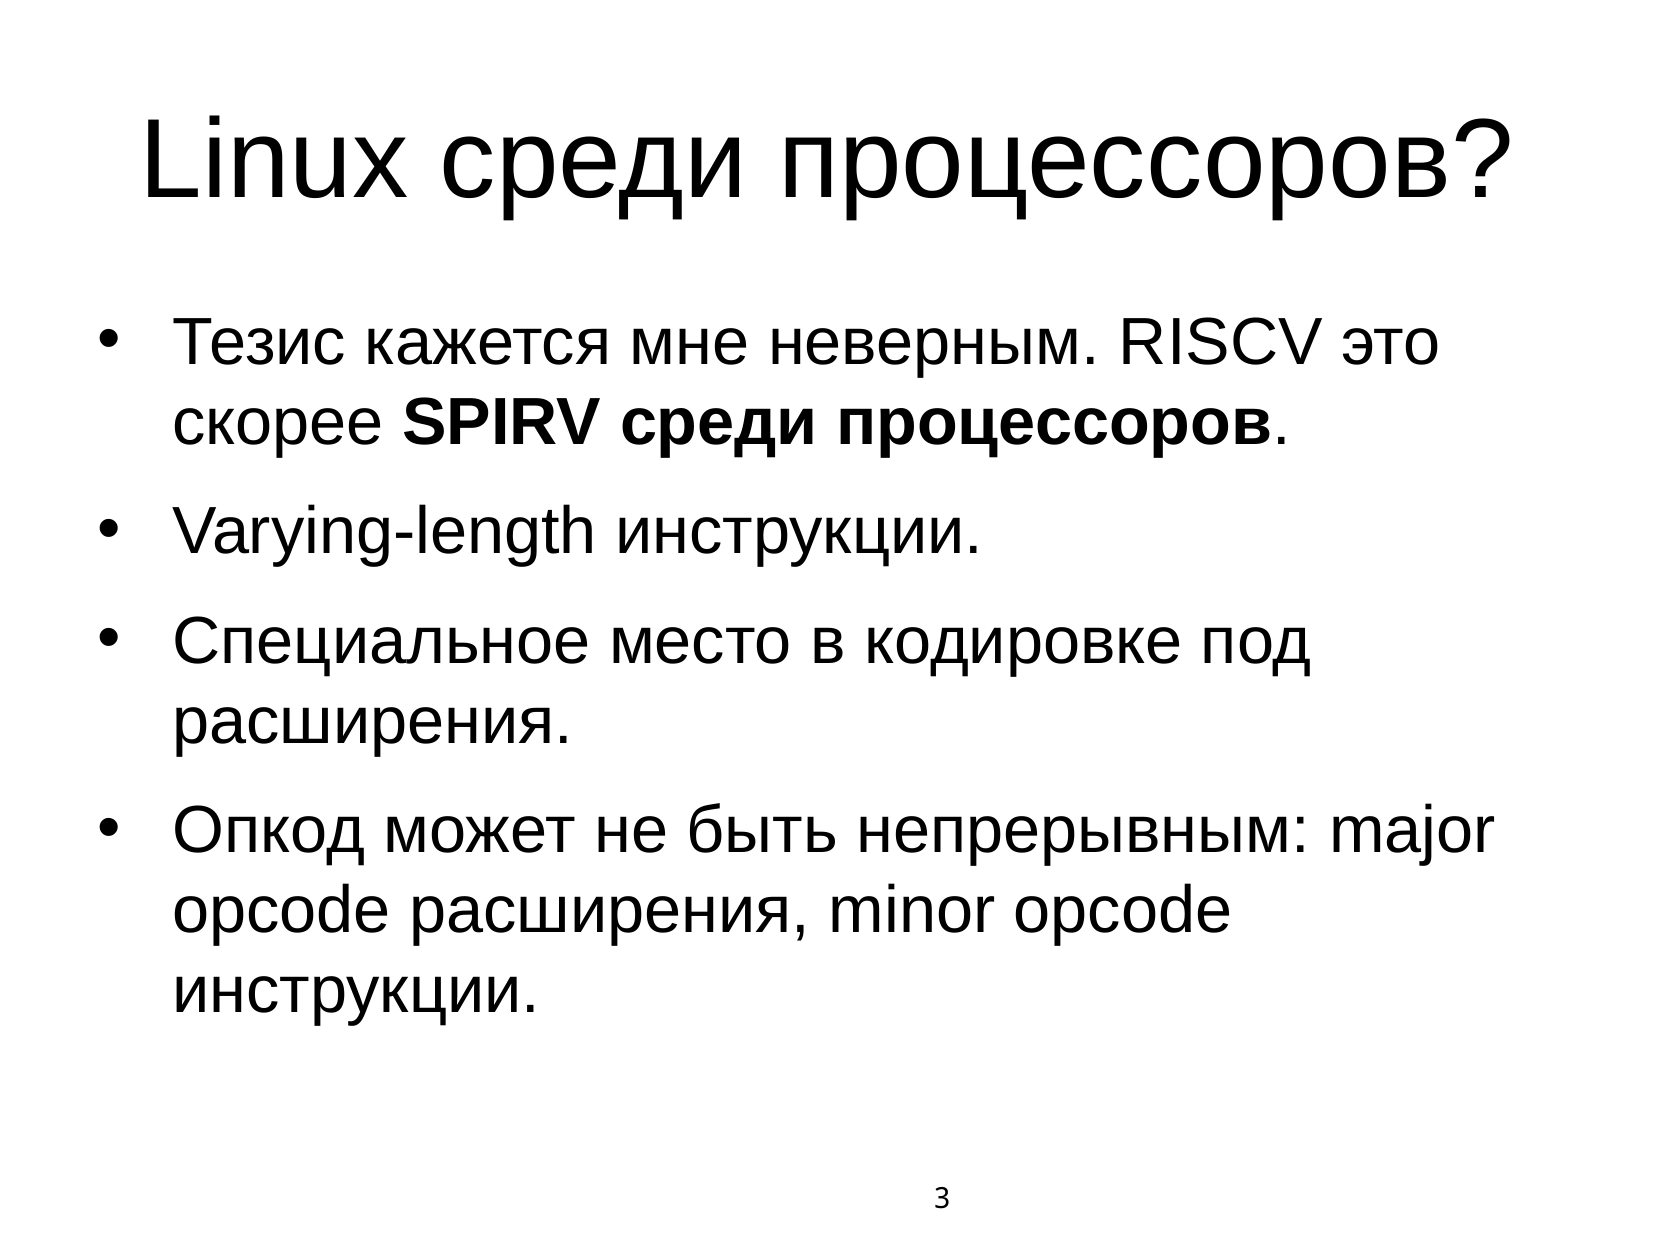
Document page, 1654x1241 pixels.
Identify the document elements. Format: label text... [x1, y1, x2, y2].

text_box Тезис кажется мне неверным. RISCV это скорее SPIRV среди процессоров. Varying-length инструкции. Специальное место в кодировке под расширения. Опкод может не быть непрерывным: major opcode расширения, minor opcode инструкции. [82, 290, 1571, 1074]
title Linux среди процессоров? [82, 49, 1571, 257]
slide_number 3 [565, 1179, 951, 1235]
